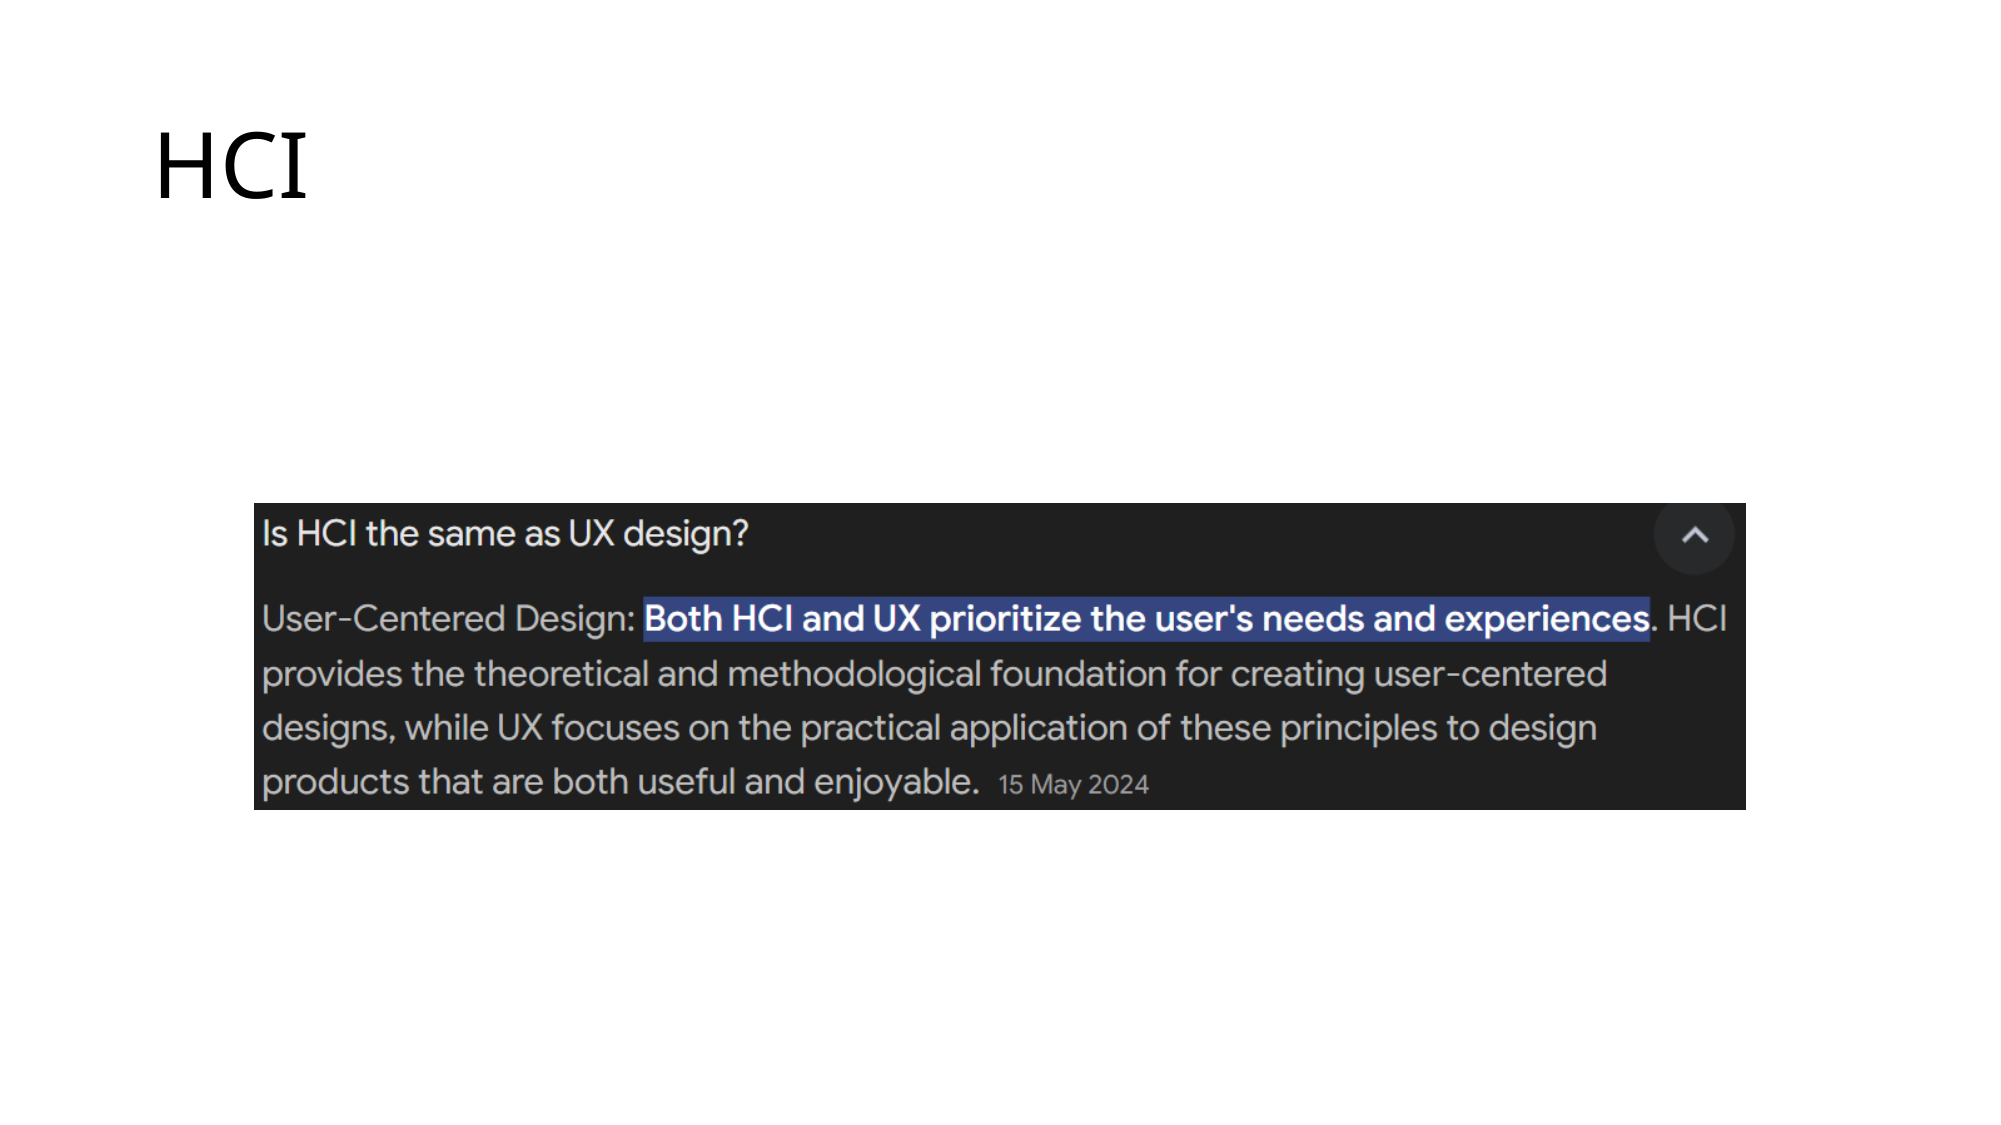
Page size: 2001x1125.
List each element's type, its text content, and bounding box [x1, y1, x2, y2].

title HCI [137, 59, 1863, 278]
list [254, 502, 1746, 810]
